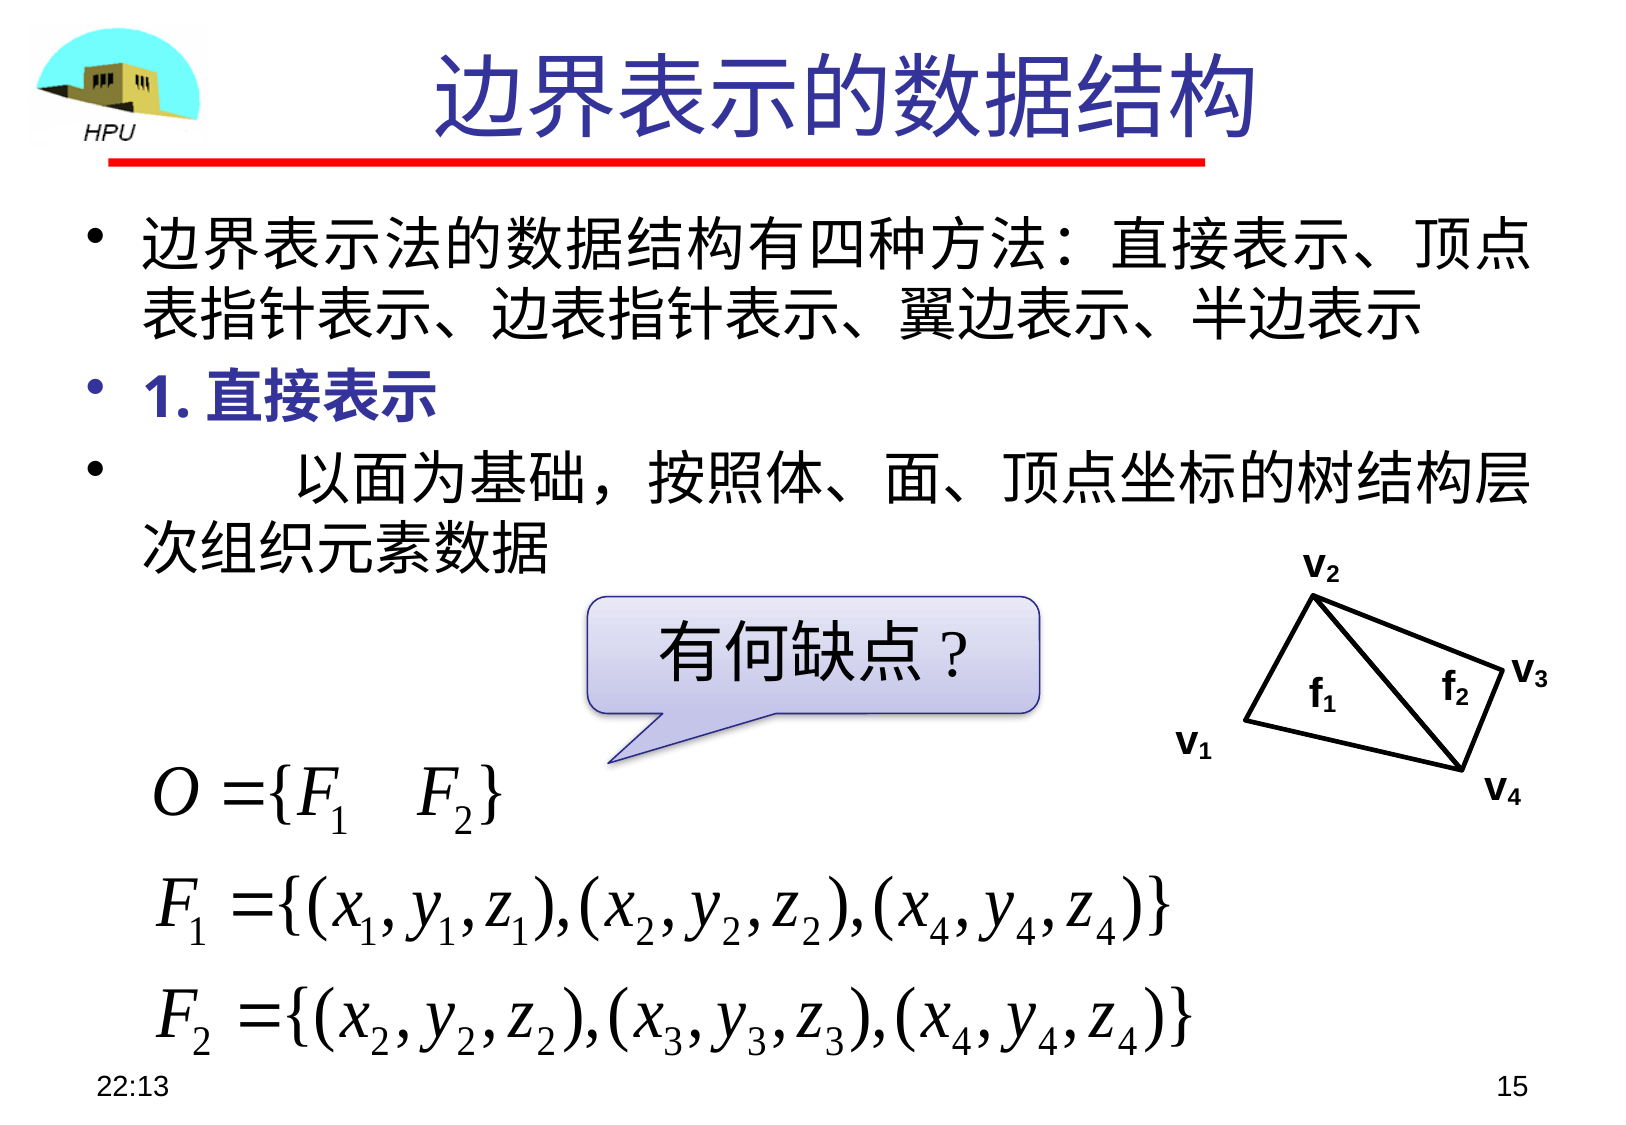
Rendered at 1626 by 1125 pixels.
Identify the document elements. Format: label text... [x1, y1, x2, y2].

text_box 有何缺点? [586, 595, 1041, 739]
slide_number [80, 1059, 461, 1113]
slide_number 15 [1164, 1059, 1544, 1113]
list 边界表示法的数据结构有四种方法：直接表示、顶点表指针表示、边表指针表示、翼边表示、半边表示 1.直接表示 以面为基础，按照体、面、顶点坐标的树结构层次组织元素数据 [70, 200, 1549, 1025]
picture [27, 24, 203, 154]
title 边界表示的数据结构 [203, 0, 1490, 188]
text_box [1139, 528, 1585, 817]
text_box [139, 740, 1212, 1080]
